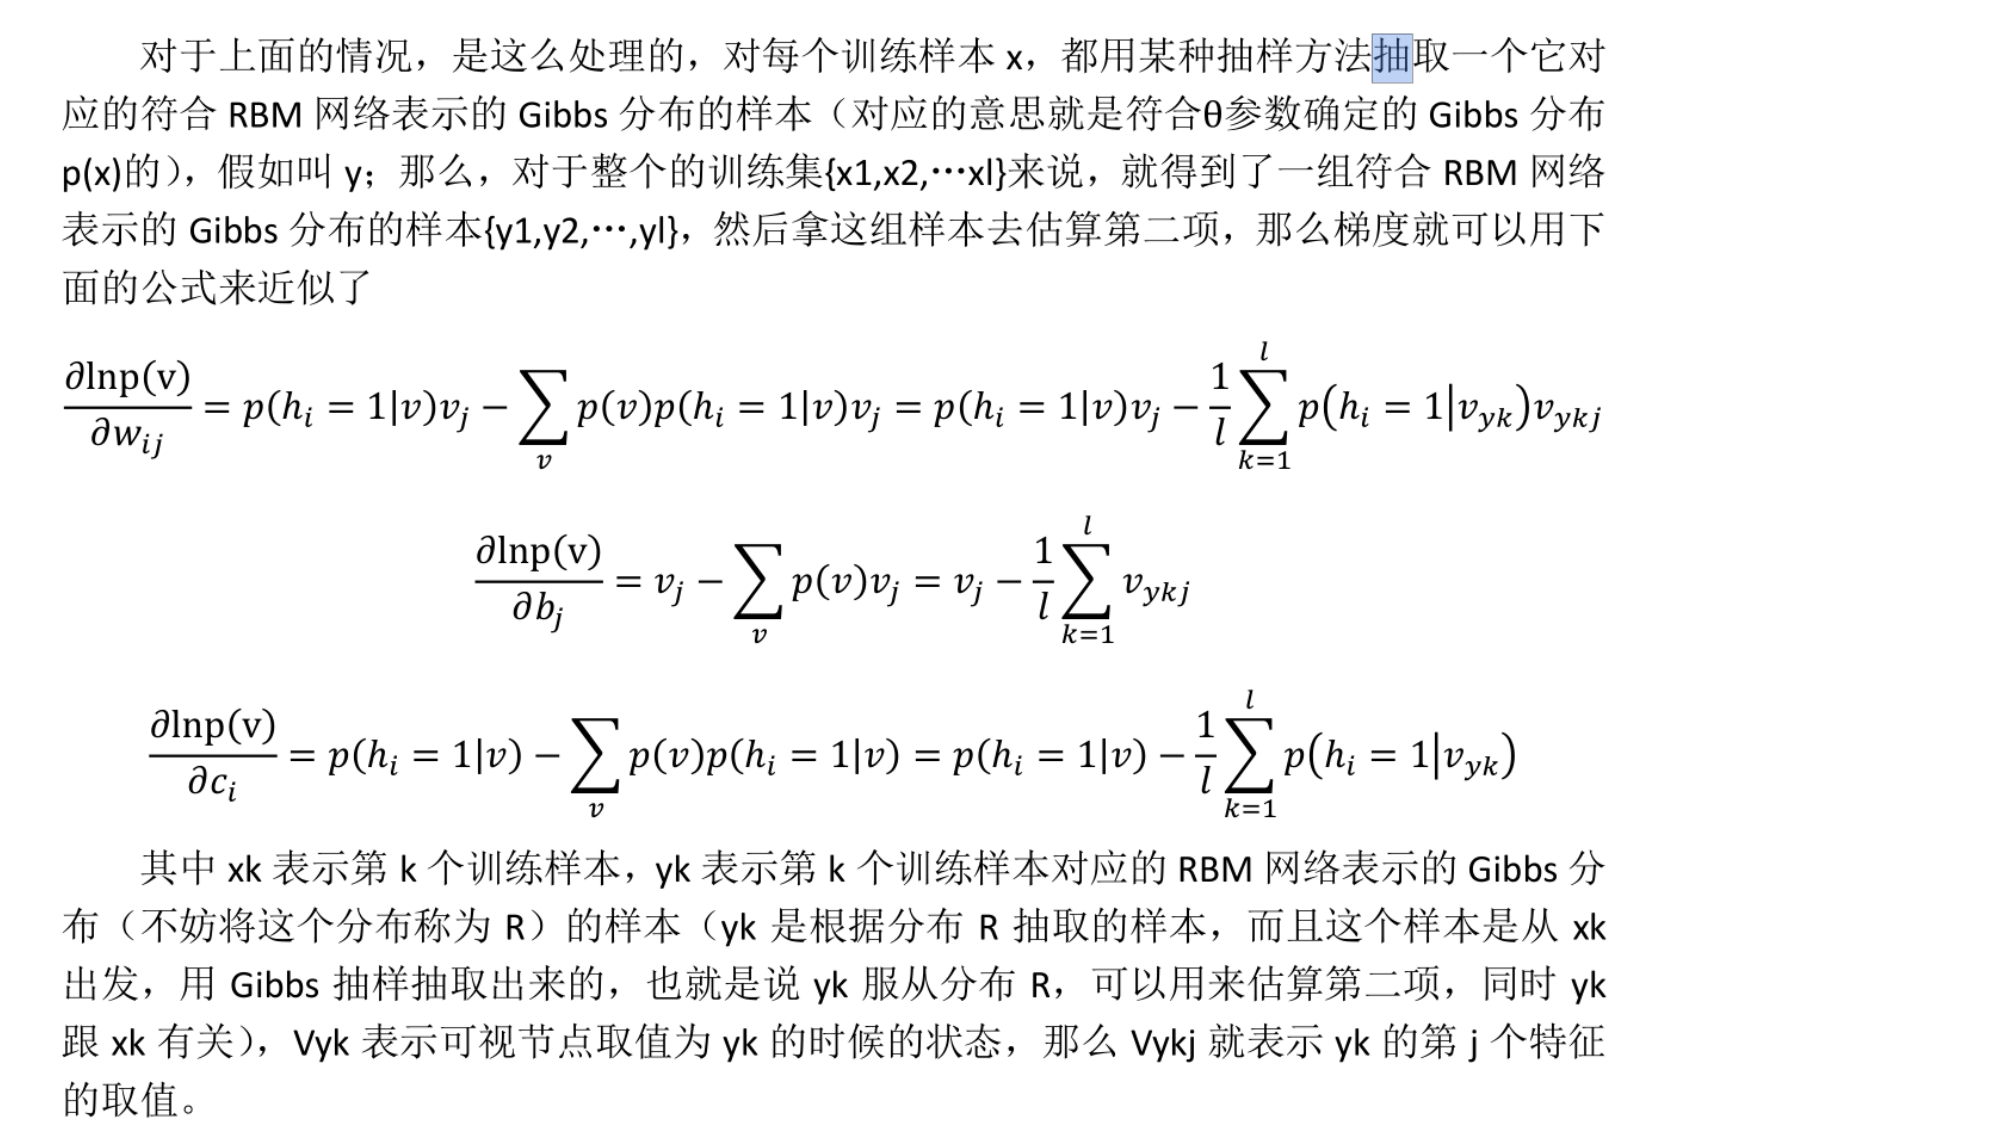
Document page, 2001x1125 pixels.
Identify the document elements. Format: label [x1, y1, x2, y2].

picture [51, 30, 1633, 1125]
